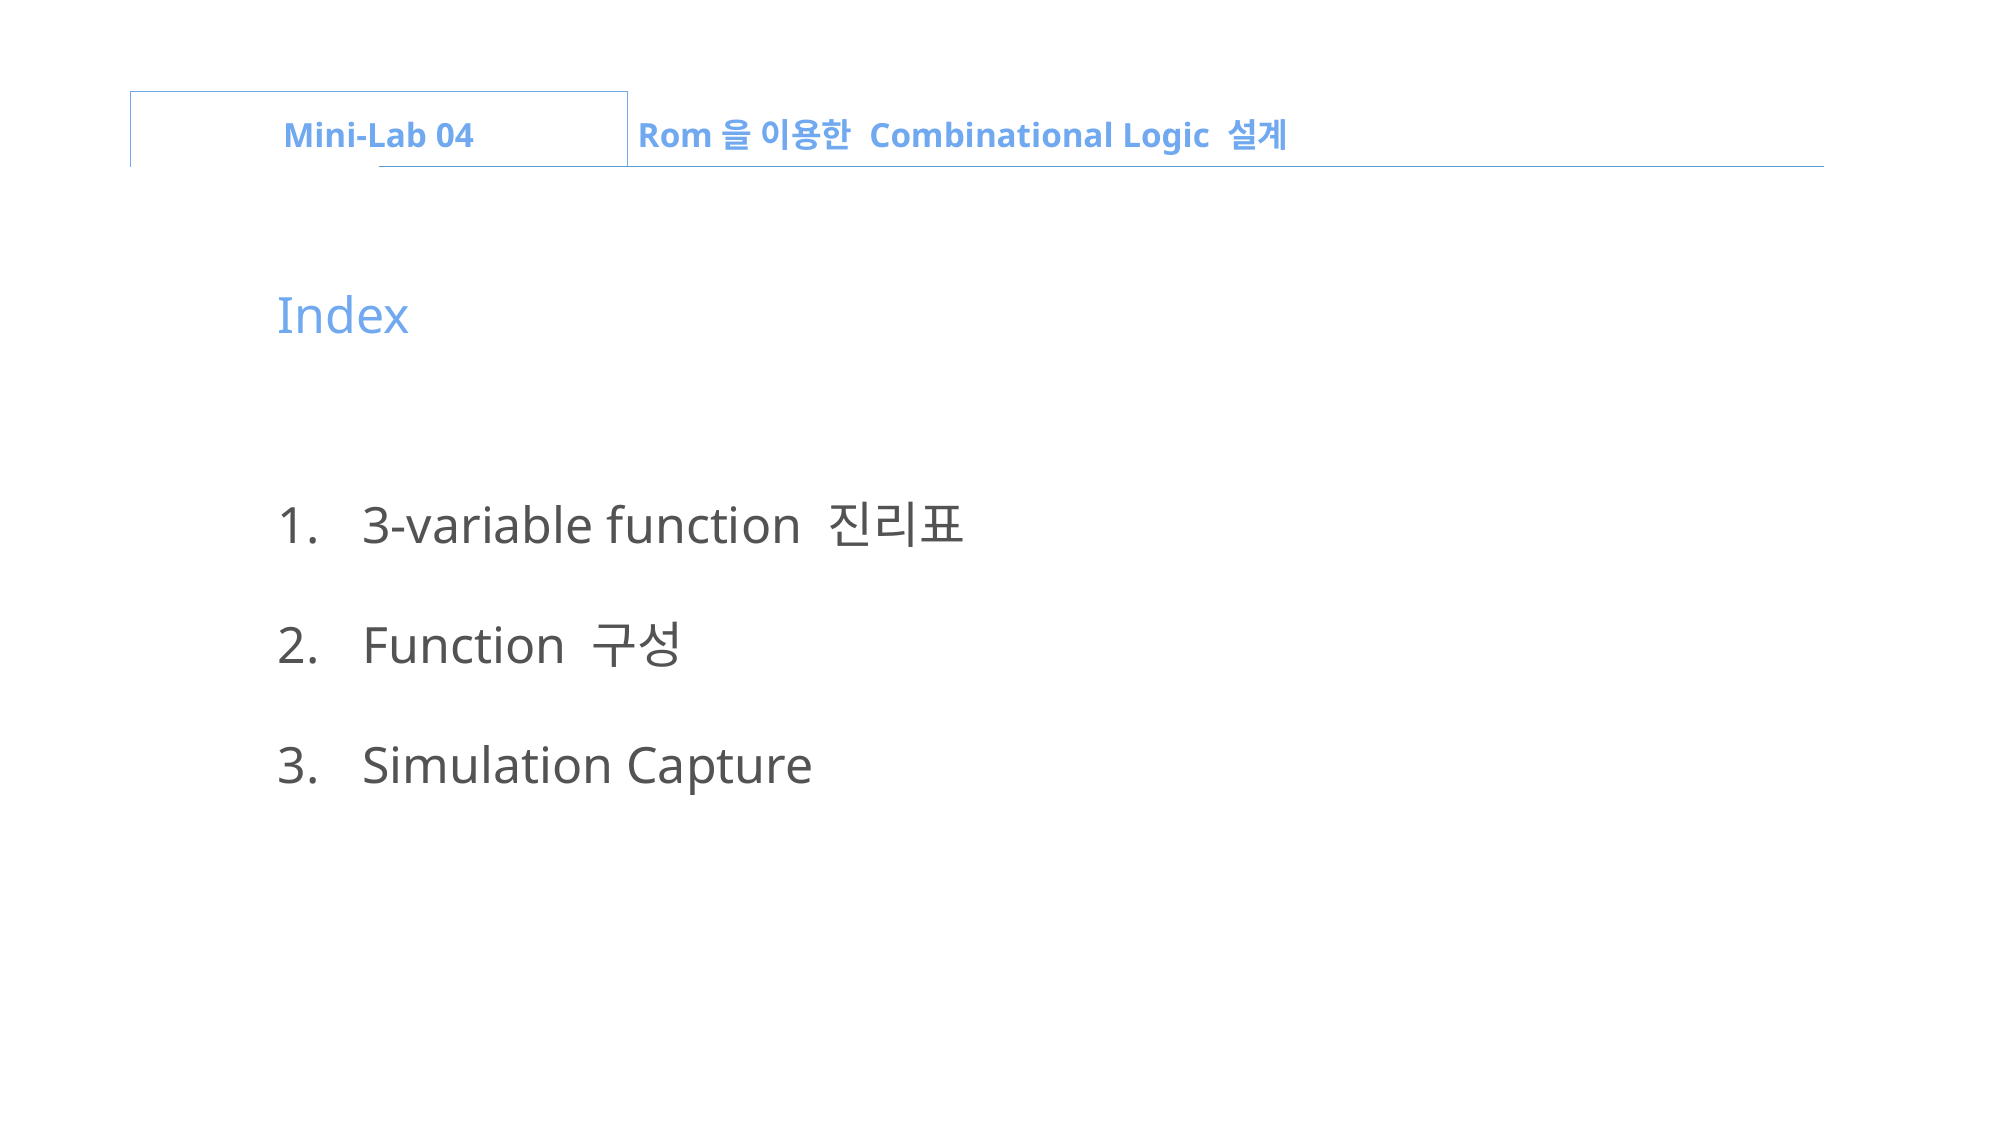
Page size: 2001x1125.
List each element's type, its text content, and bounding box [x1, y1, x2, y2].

text_box Rom을 이용한 Combinational Logic 설계 [622, 106, 1303, 162]
text_box [130, 91, 628, 167]
text_box Mini-Lab 04 [268, 106, 489, 162]
text_box Index 3-variable function 진리표 Function 구성 Simulation Capture [263, 245, 1737, 801]
